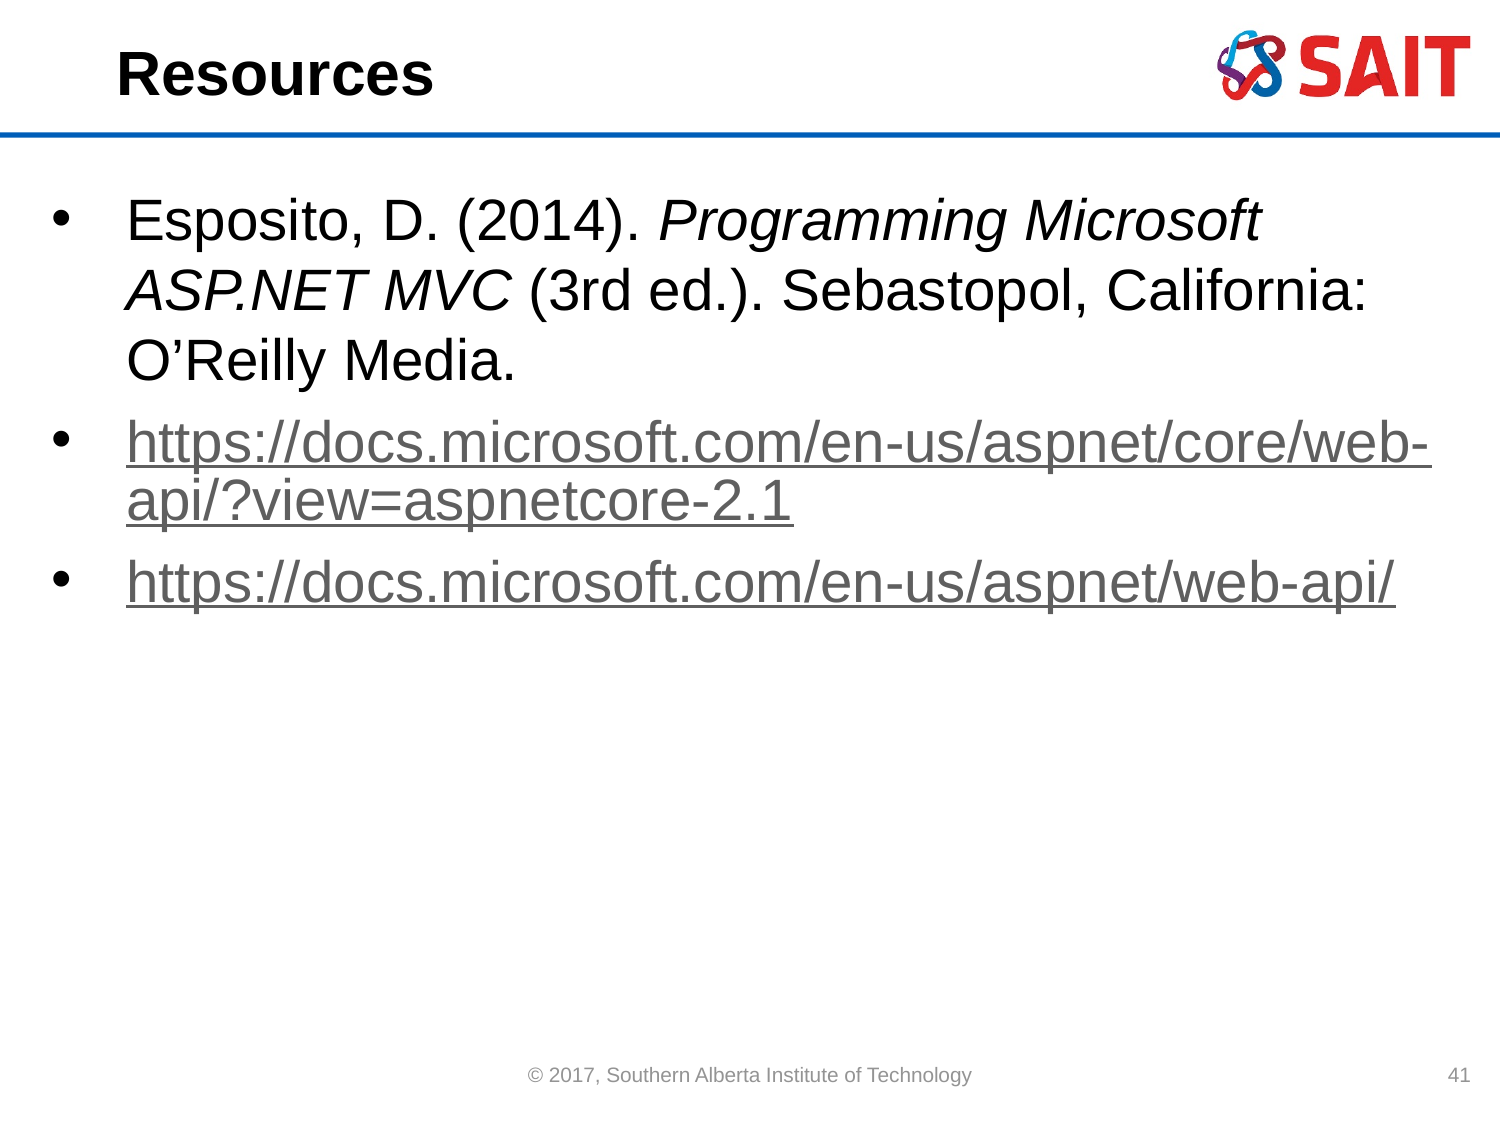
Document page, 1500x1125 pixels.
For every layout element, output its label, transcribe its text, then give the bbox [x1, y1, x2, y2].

list Esposito, D. (2014). Programming Microsoft ASP.NET MVC (3rd ed.). Sebastopol, California: O’Reilly Media. https://docs.microsoft.com/en-us/aspnet/core/web-api/?view=aspnetcore-2.1 https://docs.microsoft.com/en-us/aspnet/web-api/ [36, 174, 1456, 1042]
picture [1187, 0, 1500, 130]
title Resources [101, 25, 1200, 129]
